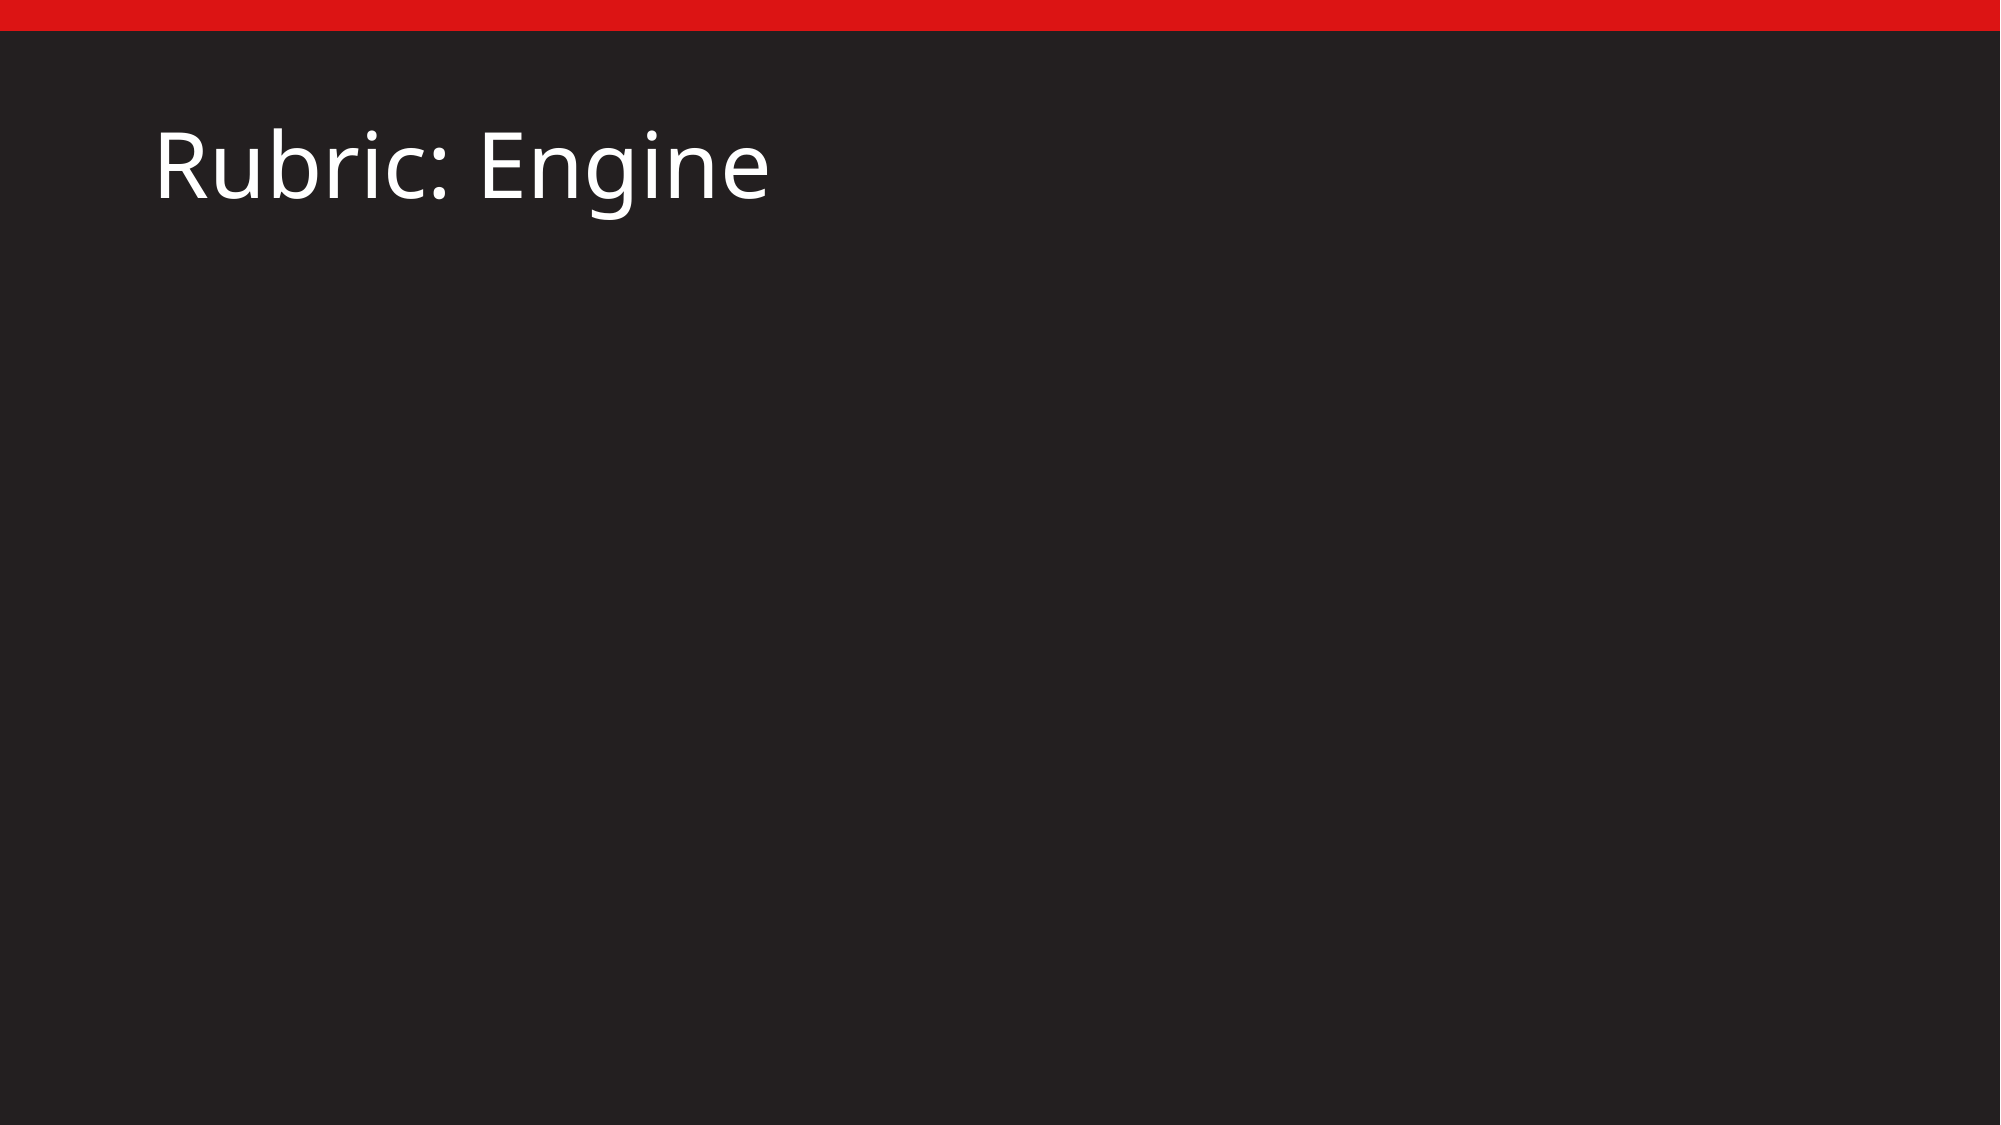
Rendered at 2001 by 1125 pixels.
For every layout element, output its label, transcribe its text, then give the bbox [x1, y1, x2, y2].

text_box [0, 0, 2000, 32]
title Rubric: Engine [137, 59, 1863, 278]
